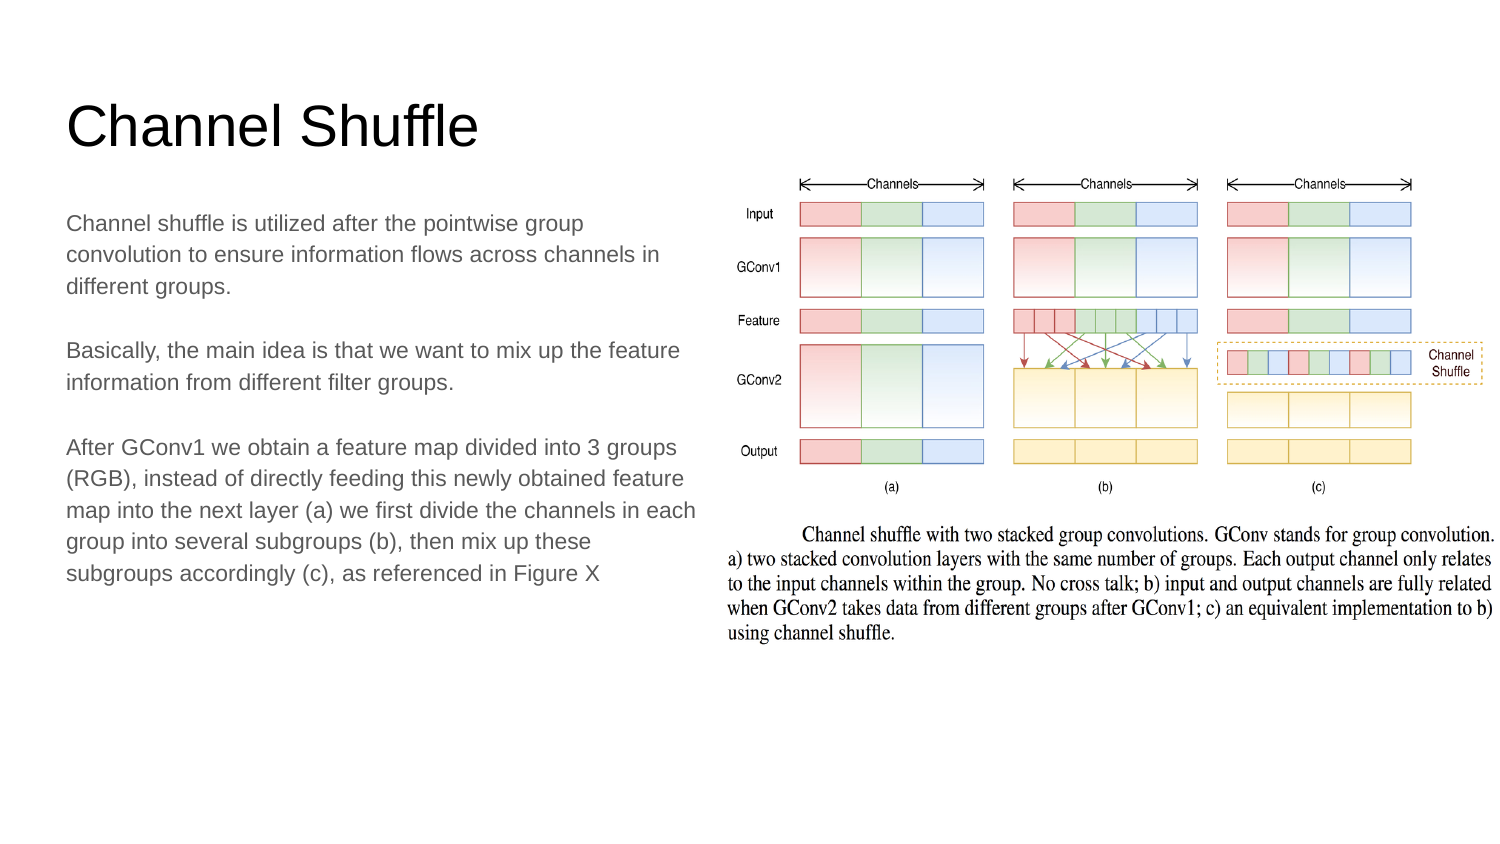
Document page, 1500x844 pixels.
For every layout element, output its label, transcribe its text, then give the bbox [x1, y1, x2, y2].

title Channel Shuffle [51, 72, 1449, 167]
picture [725, 166, 1500, 646]
list Channel shuffle is utilized after the pointwise group convolution to ensure information flows across channels in different groups. Basically, the main idea is that we want to mix up the feature information from different filter groups. After GConv1 we obtain a feature map divided into 3 groups (RGB), instead of directly feeding this newly obtained feature map into the next layer (a) we first divide the channels in each group into several subgroups (b), then mix up these subgroups accordingly (c), as referenced in Figure X [51, 189, 721, 750]
